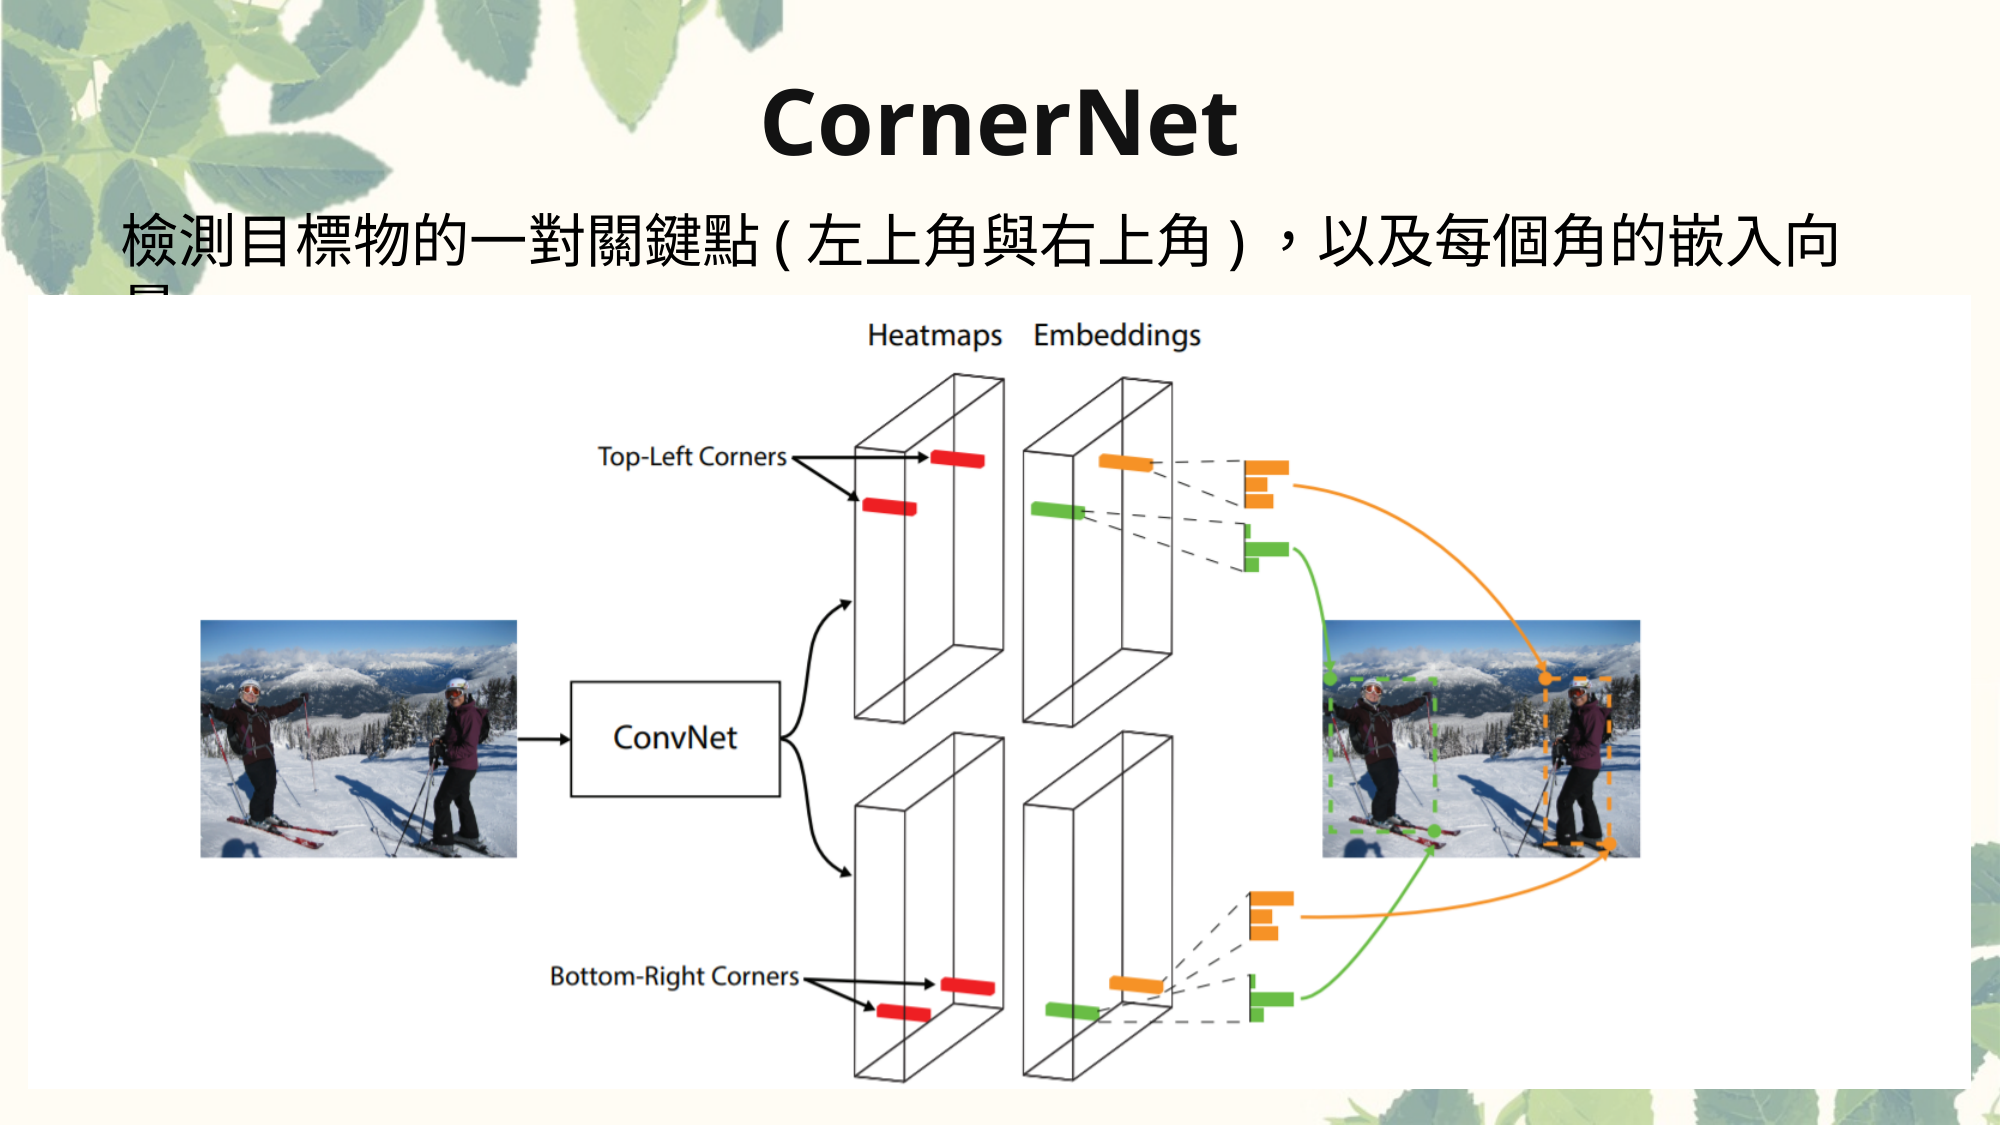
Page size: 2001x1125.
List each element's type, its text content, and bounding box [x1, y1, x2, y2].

picture [28, 295, 1971, 1089]
text_box 檢測目標物的一對關鍵點(左上角與右上角)，以及每個角的嵌入向量。 [105, 197, 1895, 295]
title CornerNet [137, 17, 1863, 197]
